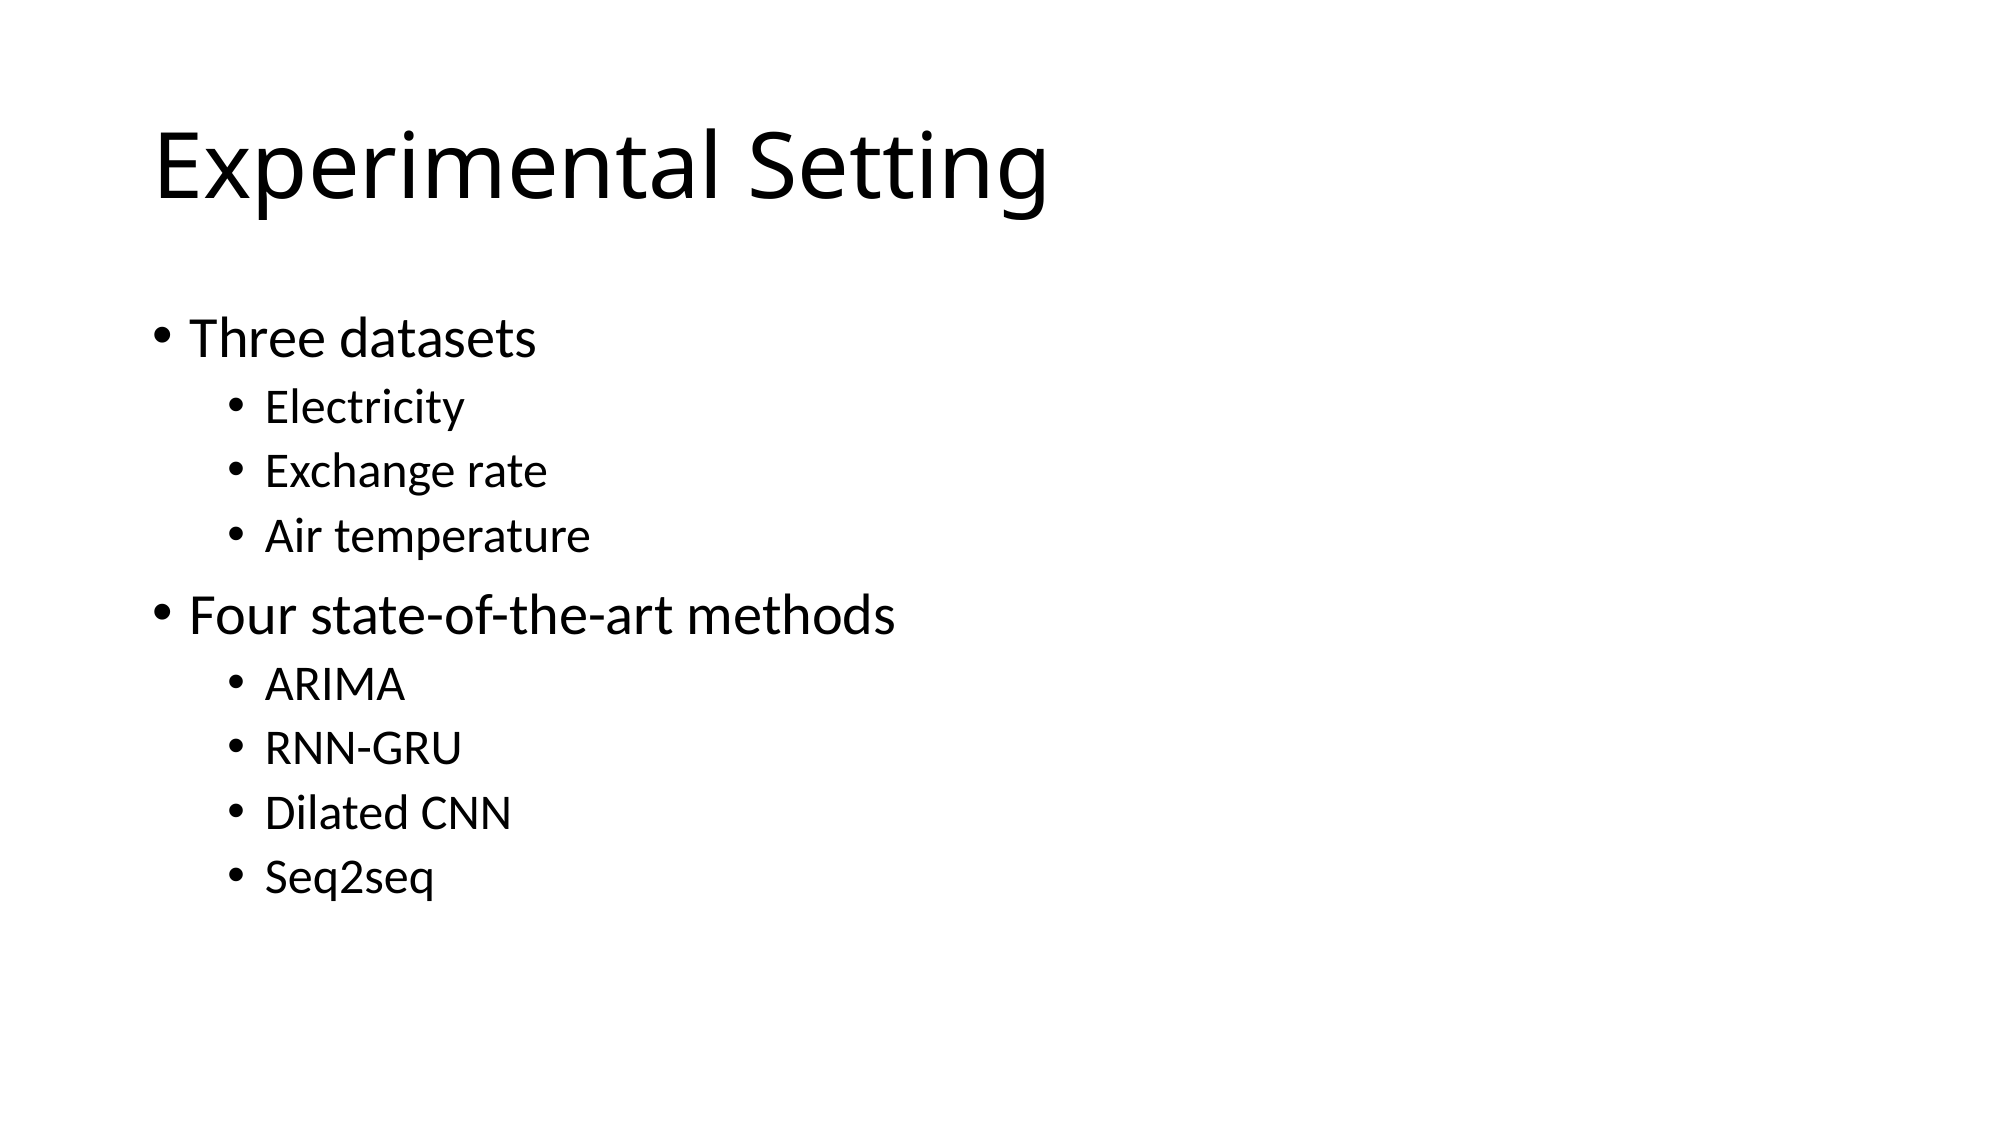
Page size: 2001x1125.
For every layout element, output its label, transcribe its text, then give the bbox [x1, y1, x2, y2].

title Experimental Setting [137, 59, 1863, 278]
list Three datasets Electricity Exchange rate Air temperature Four state-of-the-art methods ARIMA RNN-GRU Dilated CNN Seq2seq [137, 299, 1863, 1014]
